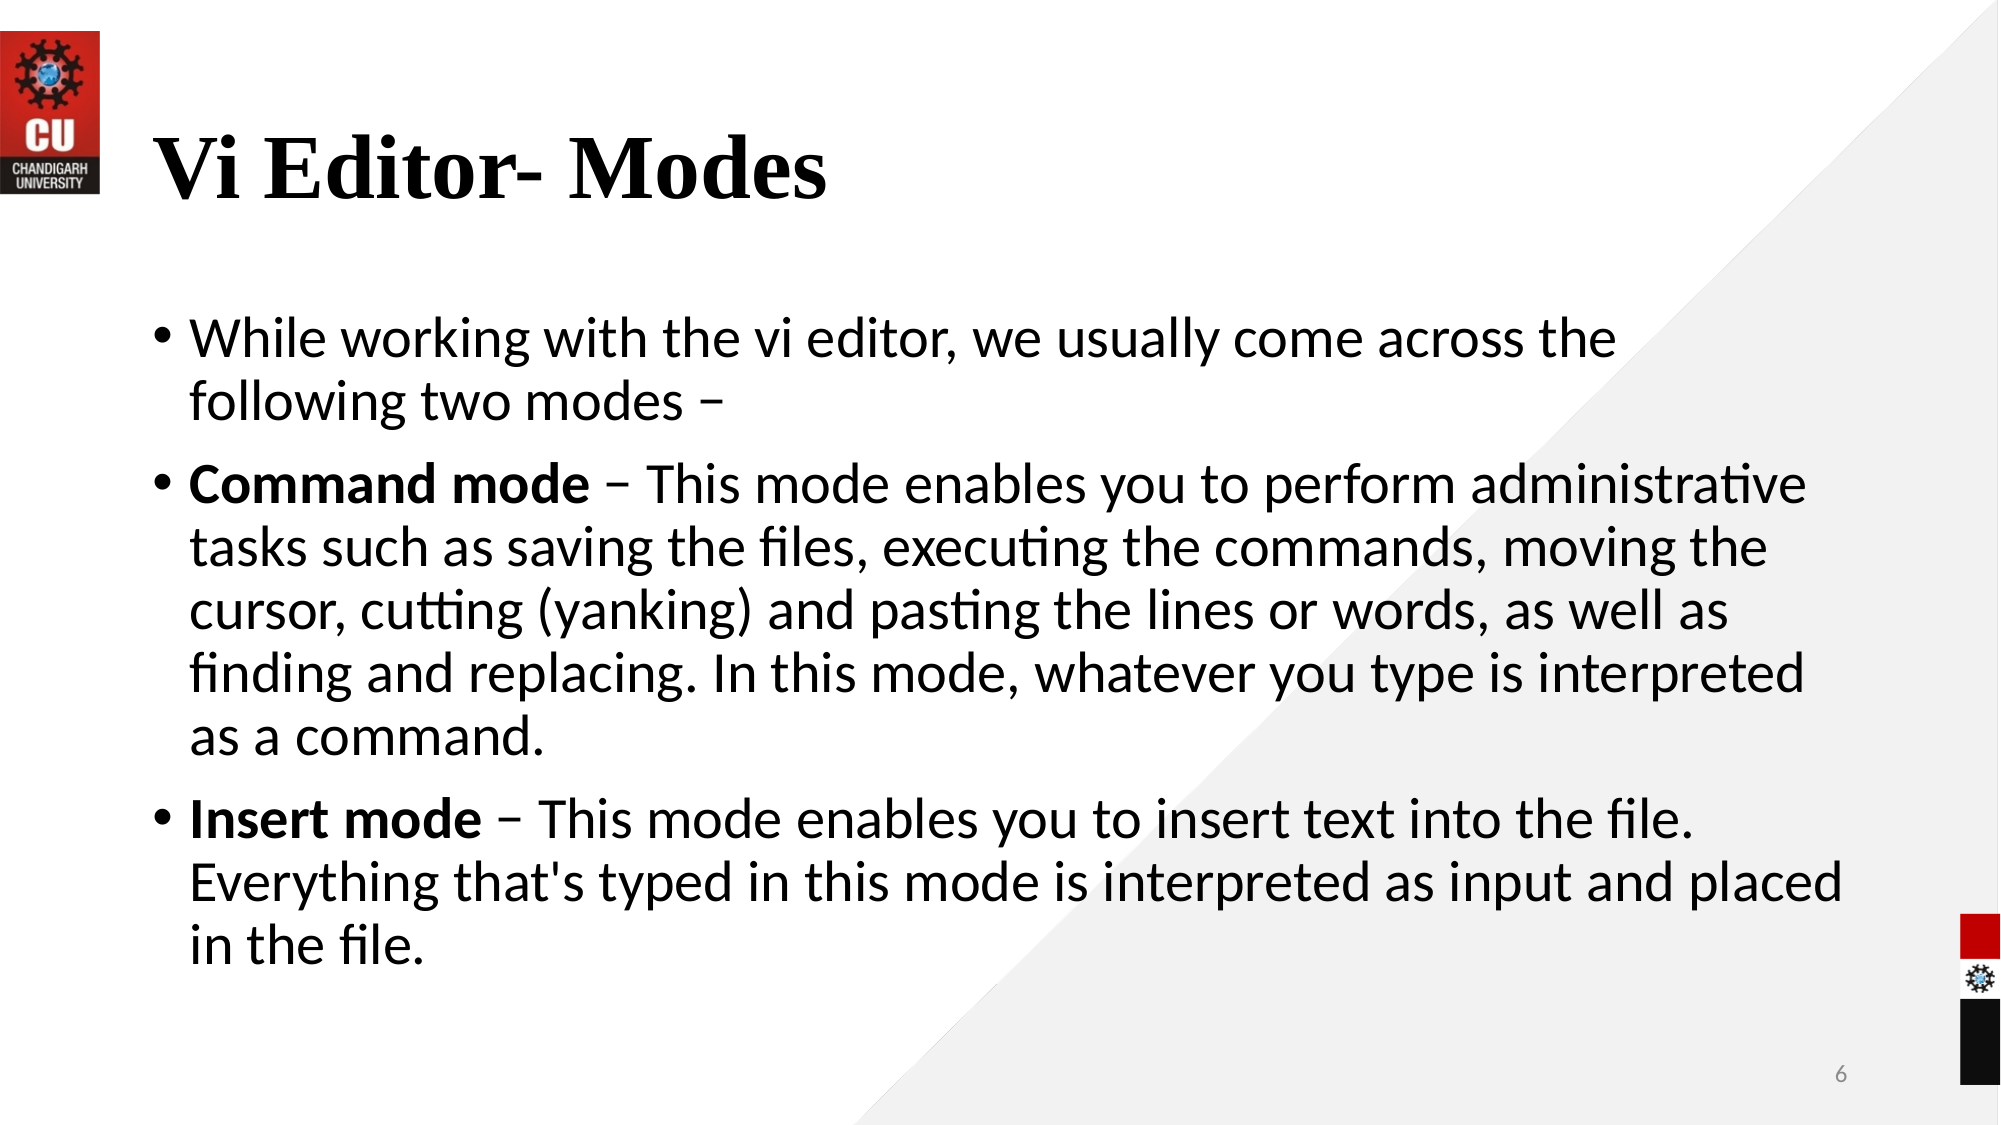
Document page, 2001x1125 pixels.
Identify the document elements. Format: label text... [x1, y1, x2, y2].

slide_number 6 [1412, 1042, 1863, 1103]
picture [0, 0, 2001, 1125]
title Vi Editor- Modes [137, 59, 1863, 278]
list While working with the vi editor, we usually come across the following two modes − Command mode − This mode enables you to perform administrative tasks such as saving the files, executing the commands, moving the cursor, cutting (yanking) and pasting the lines or words, as well as finding and replacing. In this mode, whatever you type is interpreted as a command. Insert mode − This mode enables you to insert text into the file. Everything that's typed in this mode is interpreted as input and placed in the file. [137, 299, 1863, 1014]
